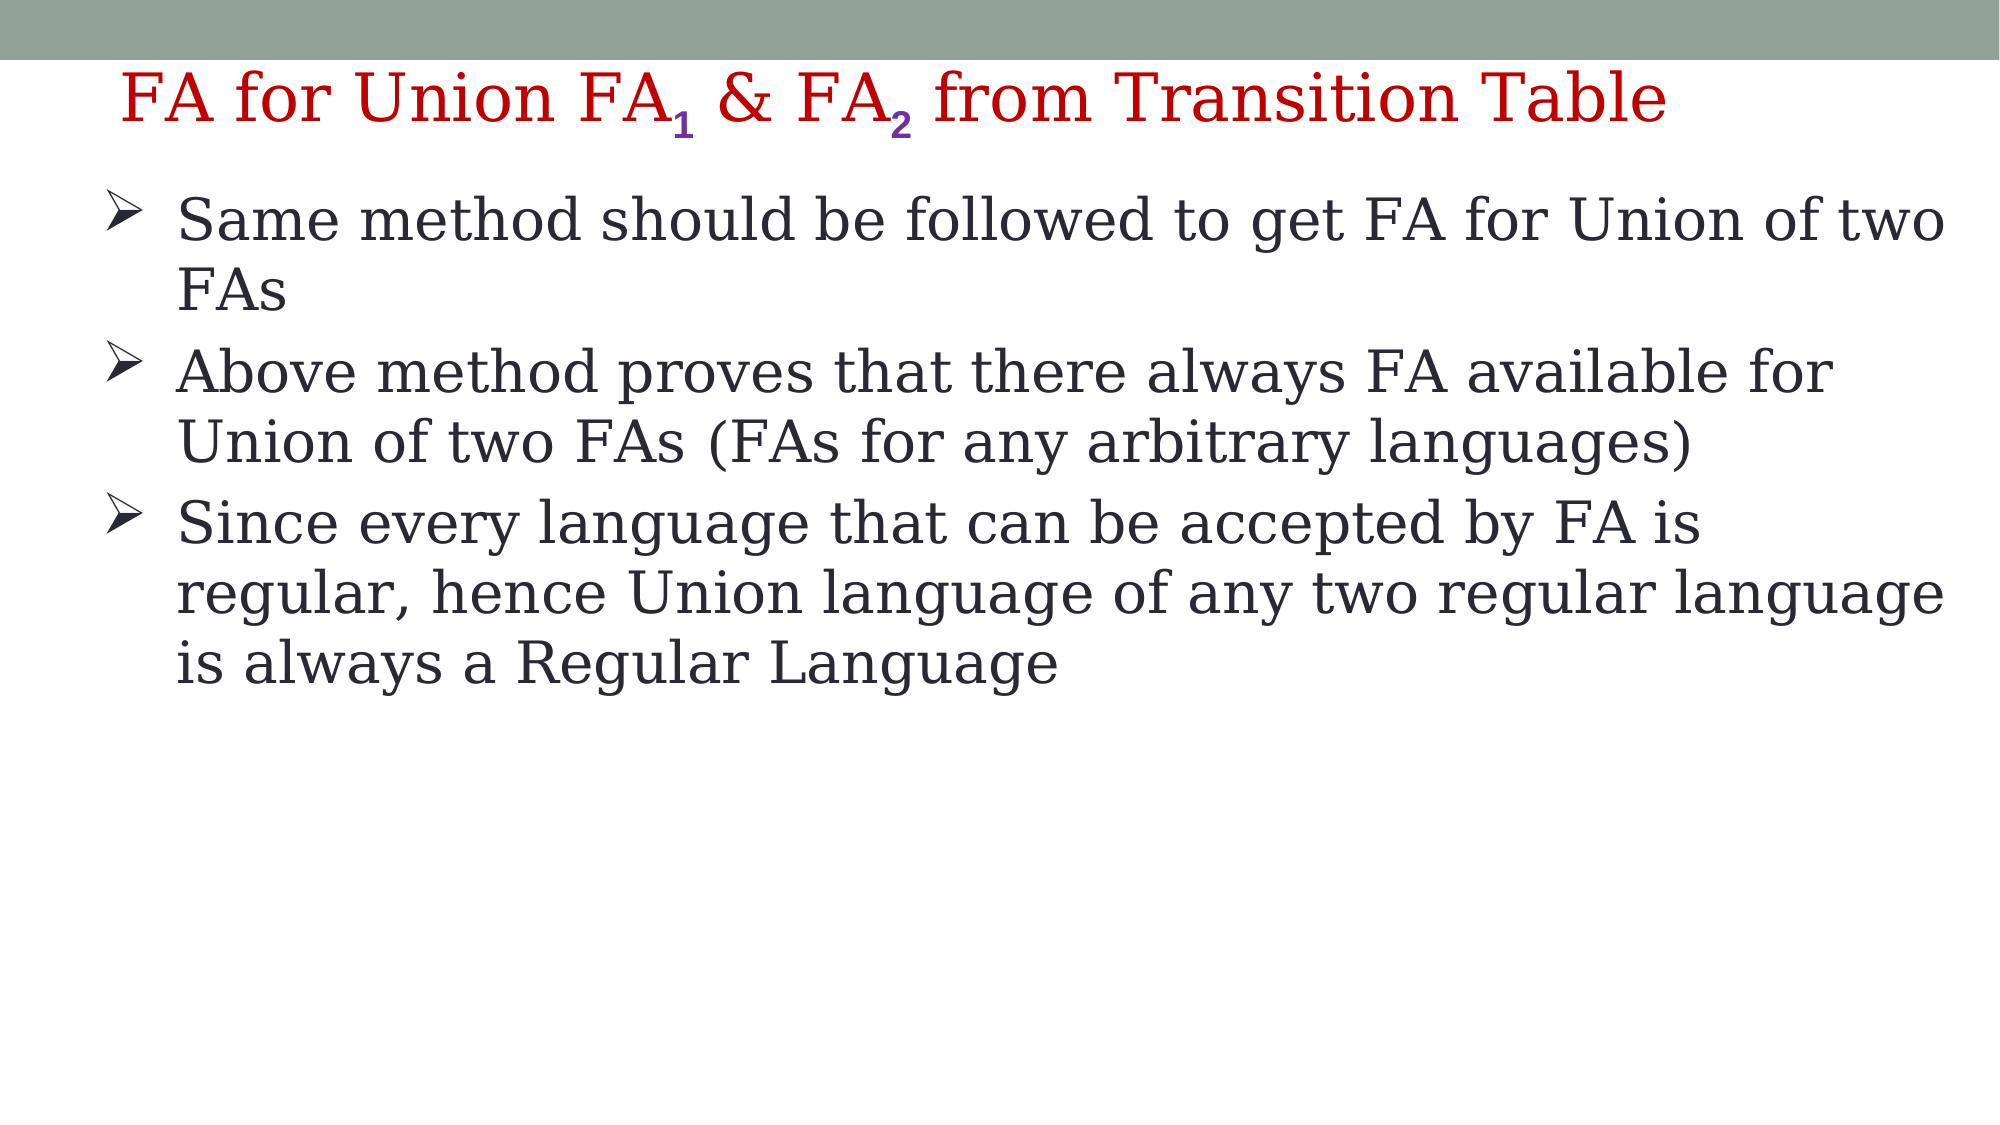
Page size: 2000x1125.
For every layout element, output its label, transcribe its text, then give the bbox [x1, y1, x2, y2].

text_box FA for Union FA1 & FA2 from Transition Table [104, 47, 1745, 154]
text_box Same method should be followed to get FA for Union of two FAs Above method proves that there always FA available for Union of two FAs (FAs for any arbitrary languages) Since every language that can be accepted by FA is regular, hence Union language of any two regular language is always a Regular Language [86, 174, 1962, 703]
